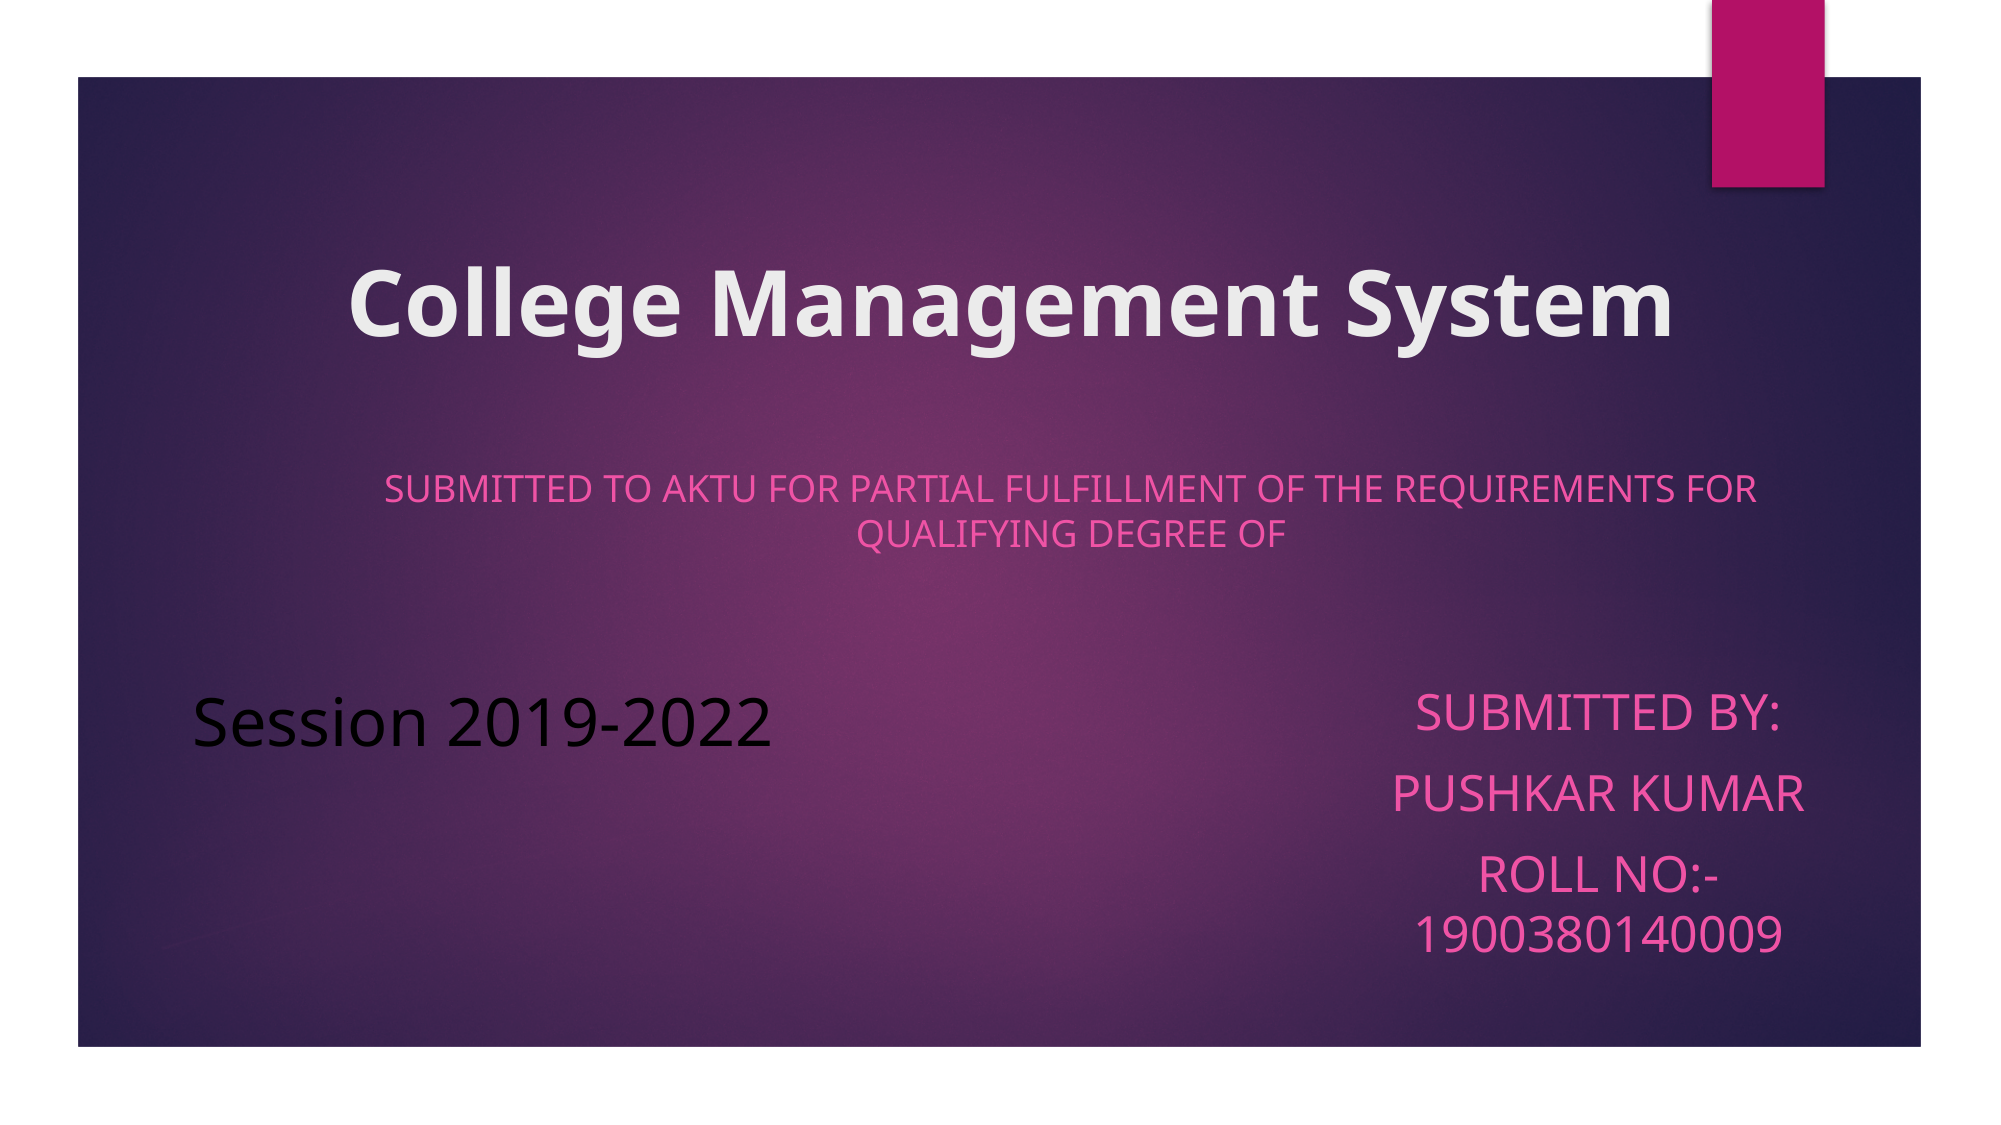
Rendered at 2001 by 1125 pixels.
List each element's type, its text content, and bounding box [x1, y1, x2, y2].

subtitle Submitted By: Pushkar kumar Roll NO:- 1900380140009 [1307, 672, 1890, 984]
text_box Submitted to AKTU for partial fulfillment of the requirements for qualifying degree of [347, 457, 1795, 588]
text_box Session 2019-2022 [161, 672, 806, 768]
title College Management System [189, 222, 1835, 363]
